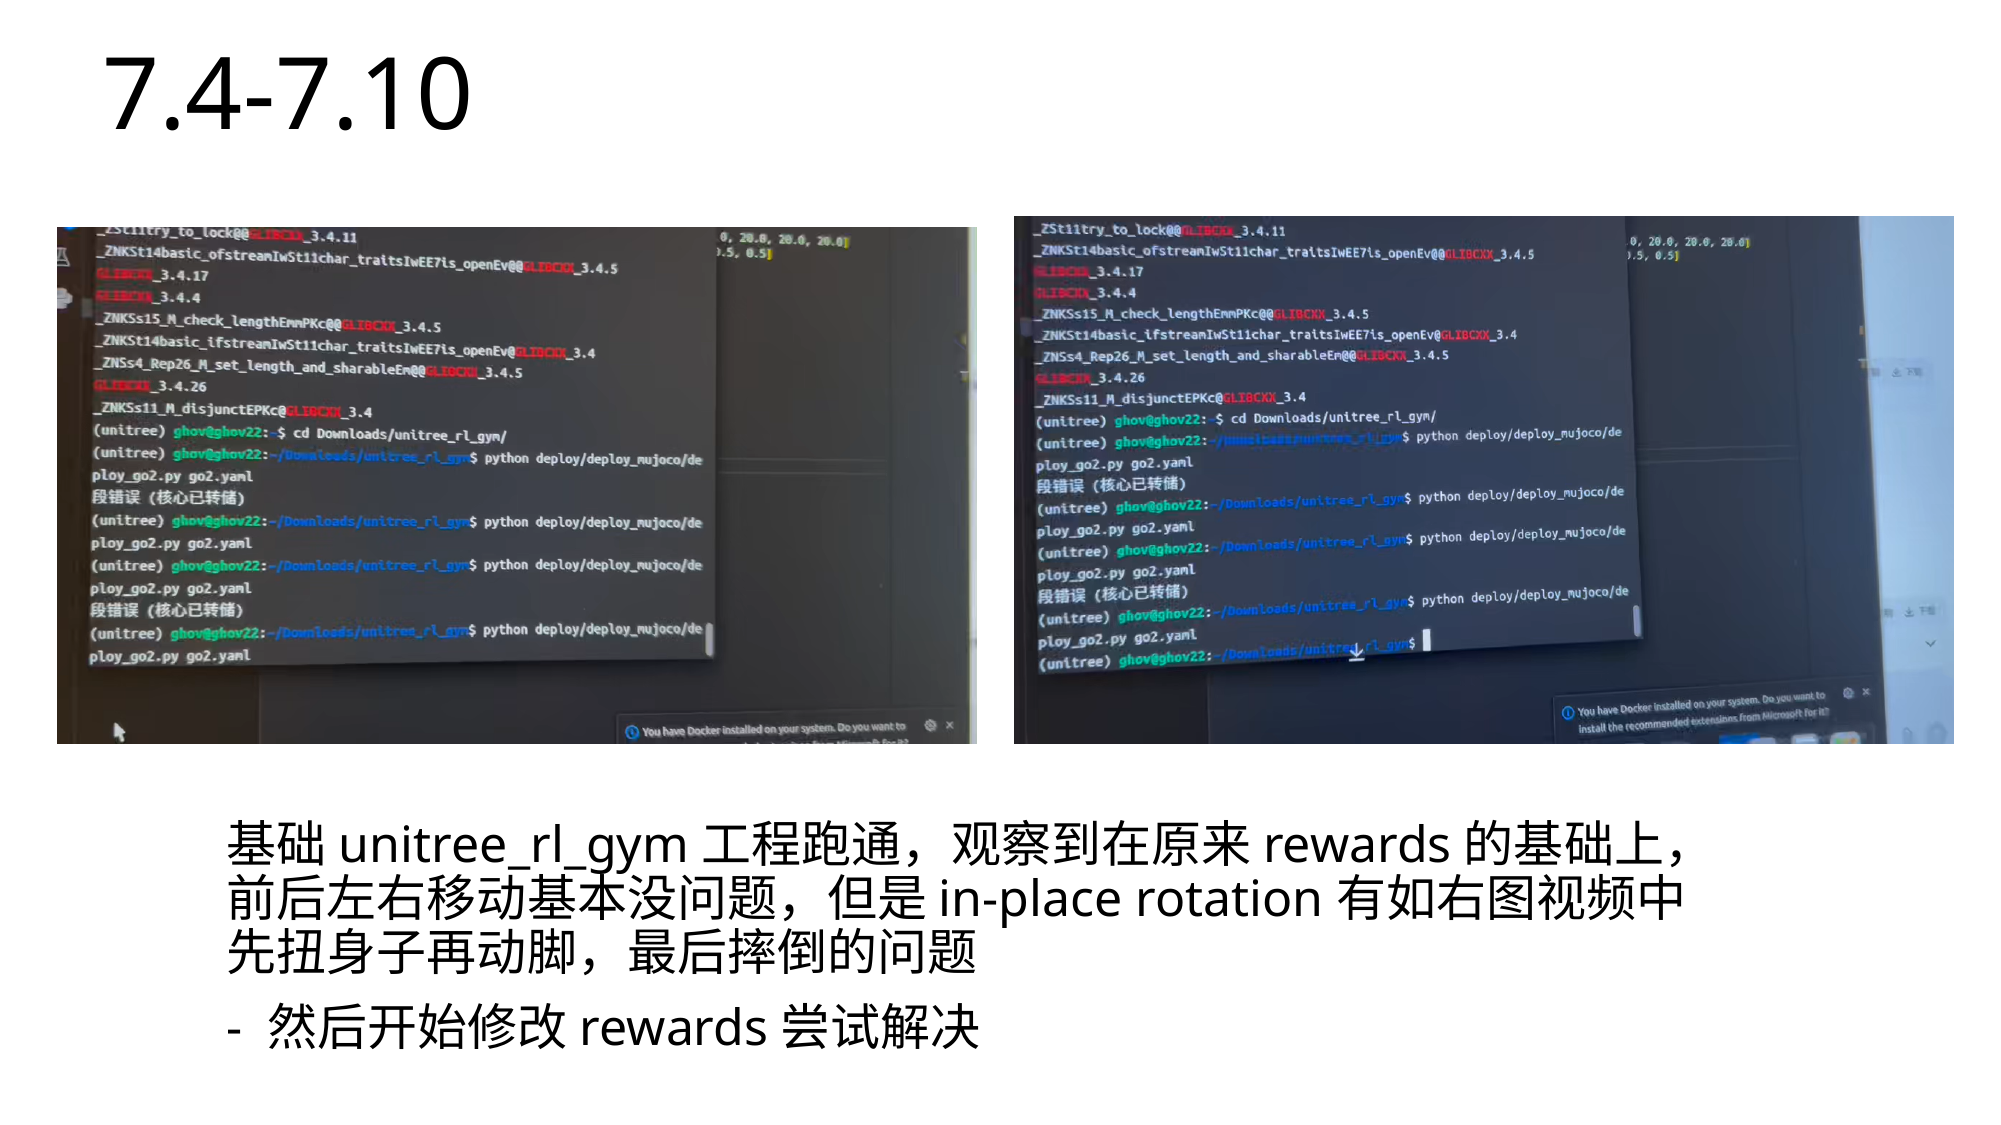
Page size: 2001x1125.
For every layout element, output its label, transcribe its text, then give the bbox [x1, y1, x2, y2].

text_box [55, 225, 979, 745]
subtitle 基础unitree_rl_gym工程跑通，观察到在原来rewards的基础上，前后左右移动基本没问题，但是in-place rotation有如右图视频中先扭身子再动脚，最后摔倒的问题 - 然后开始修改rewards尝试解决 [211, 811, 1712, 1084]
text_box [1013, 215, 1955, 745]
title 7.4-7.10 [43, 41, 533, 159]
